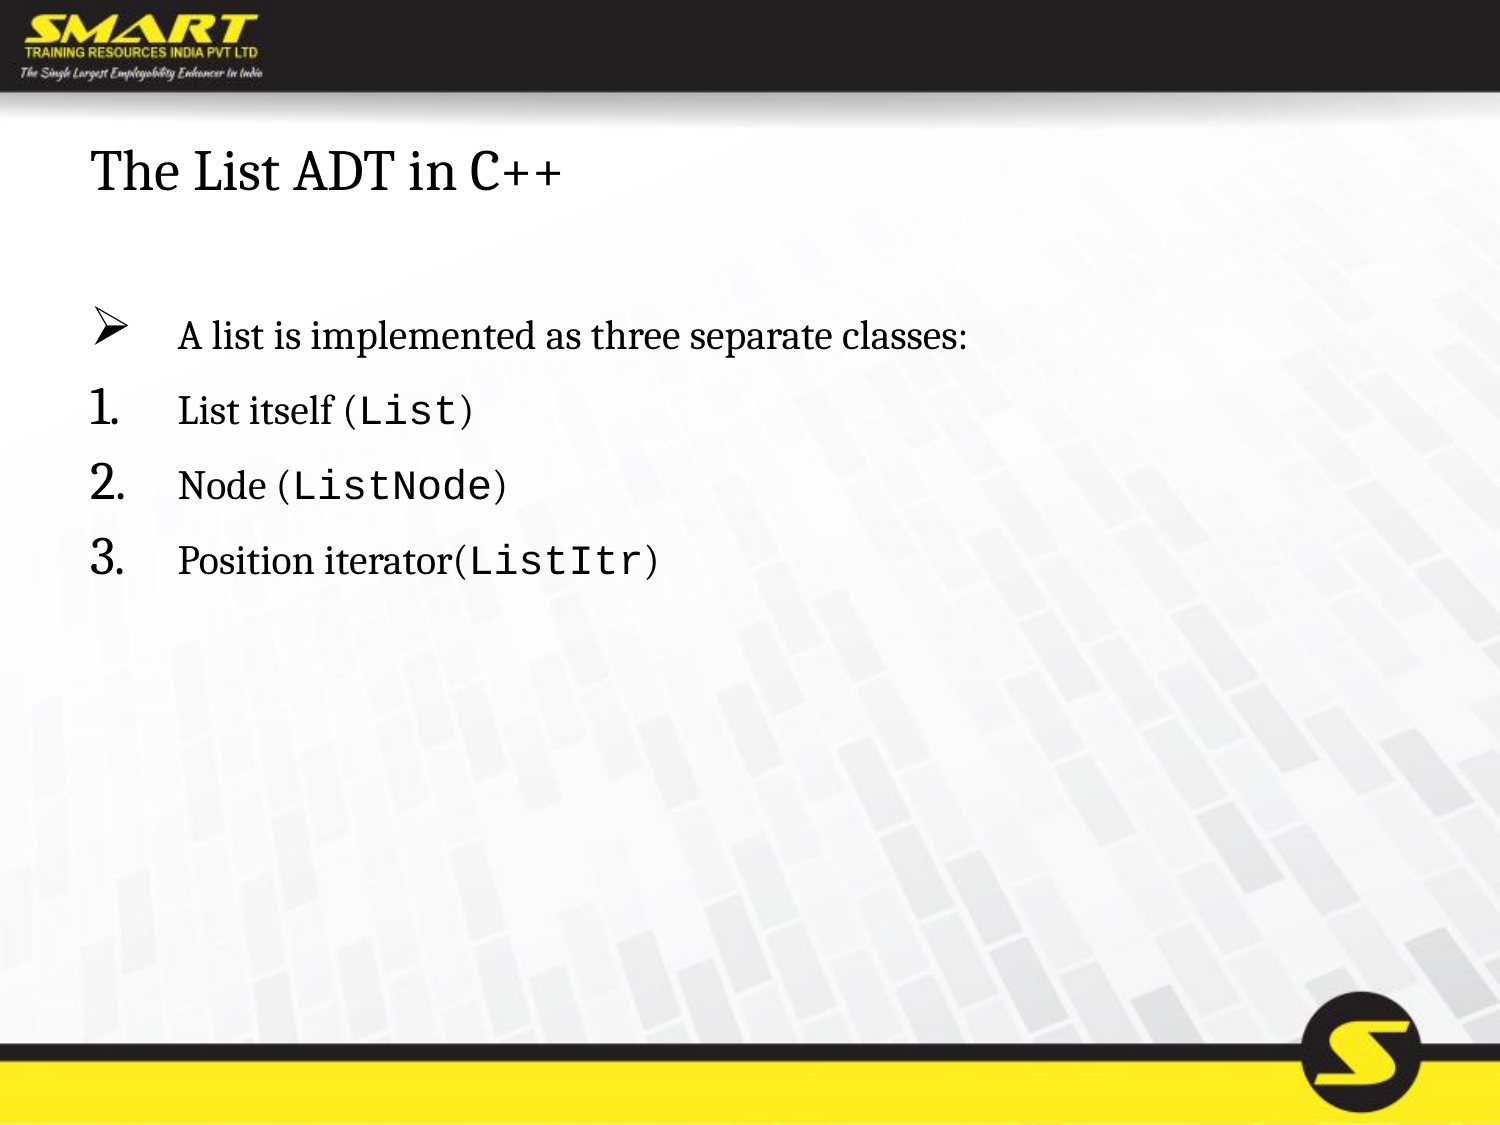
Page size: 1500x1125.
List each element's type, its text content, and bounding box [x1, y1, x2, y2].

picture [0, 0, 1500, 1125]
list A list is implemented as three separate classes: List itself (List) Node (ListNode) Position iterator(ListItr) [75, 275, 1425, 980]
title The List ADT in C++ [75, 125, 1425, 275]
